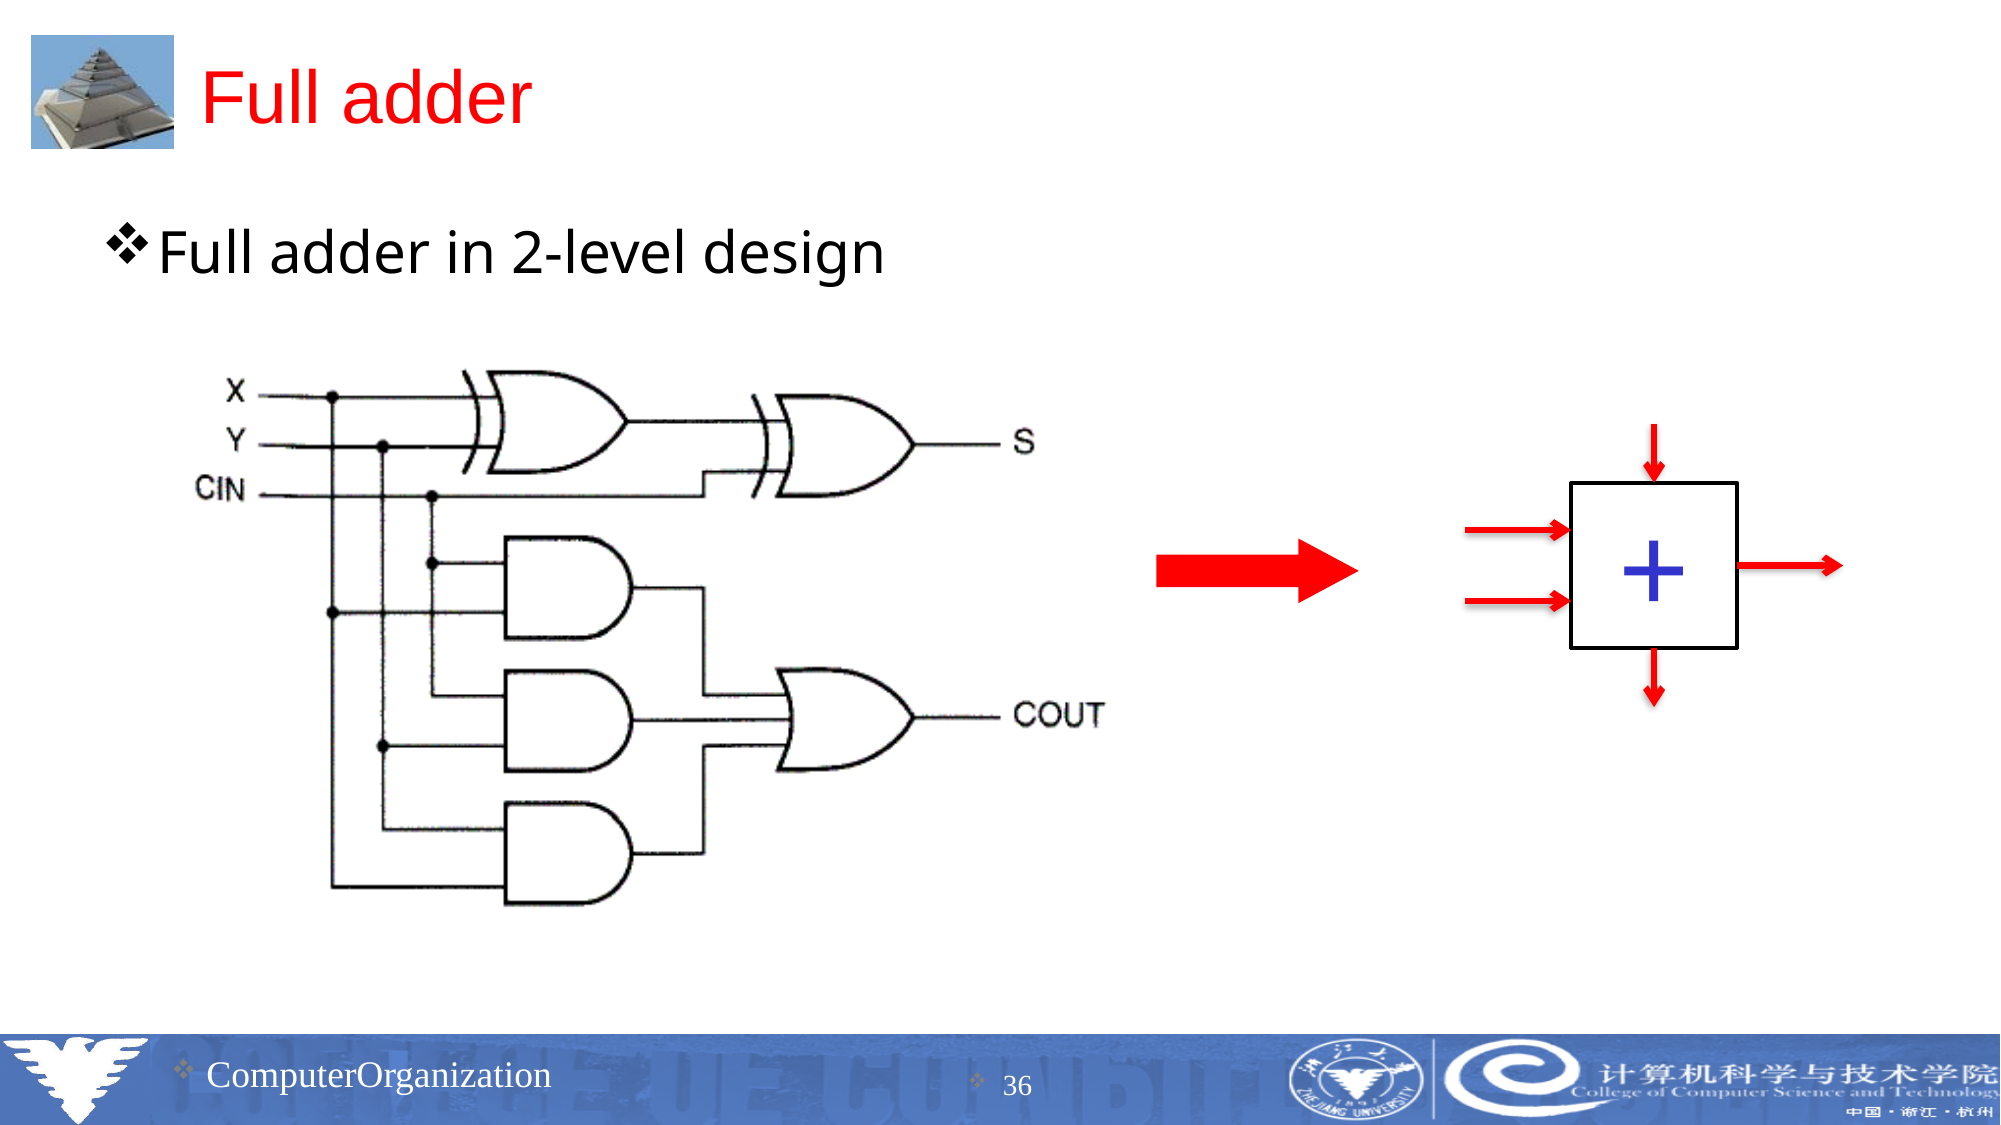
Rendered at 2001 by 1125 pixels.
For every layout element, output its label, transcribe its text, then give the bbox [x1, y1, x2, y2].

title Full adder [184, 0, 1953, 188]
text_box [1156, 538, 1359, 604]
picture [31, 35, 174, 149]
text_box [1464, 423, 1844, 708]
picture [184, 359, 1115, 918]
picture [0, 1034, 2000, 1125]
list Full adder in 2-level design [86, 207, 1903, 1010]
